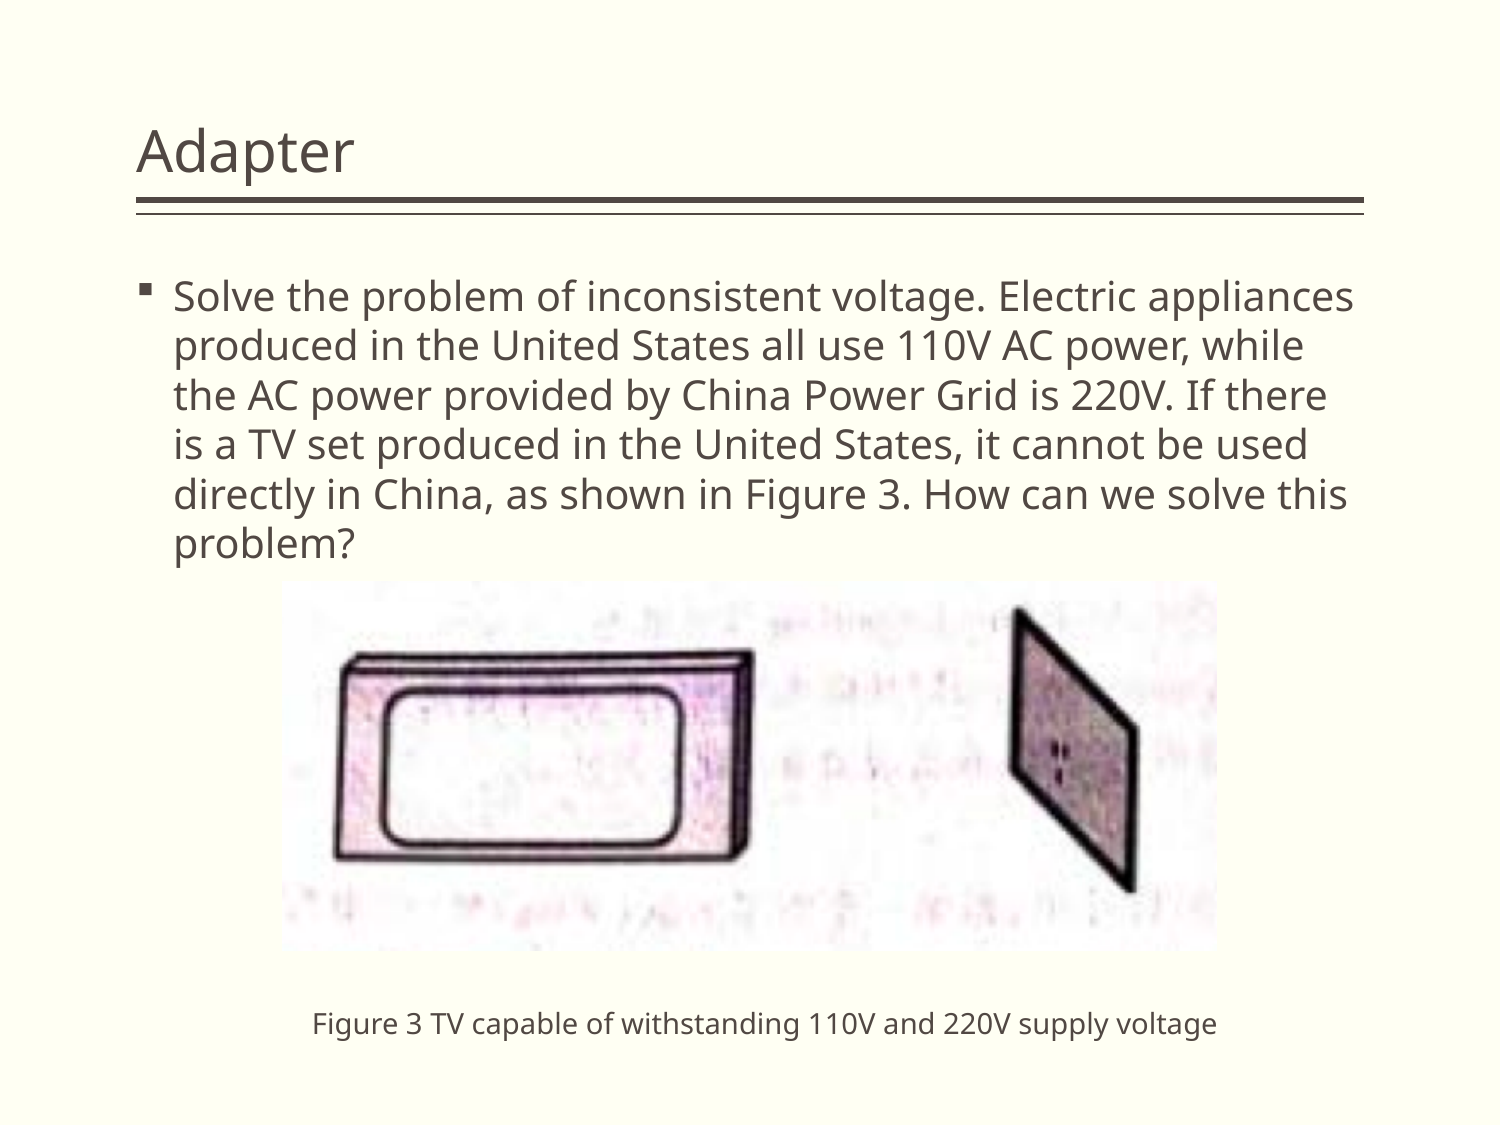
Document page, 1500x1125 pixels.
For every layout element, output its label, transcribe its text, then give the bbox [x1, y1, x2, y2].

text_box Figure 3 TV capable of withstanding 110V and 220V supply voltage [297, 997, 1234, 1048]
picture [282, 581, 1217, 951]
list Solve the problem of inconsistent voltage. Electric appliances produced in the United States all use 110V AC power, while the AC power provided by China Power Grid is 220V. If there is a TV set produced in the United States, it cannot be used directly in China, as shown in Figure 3. How can we solve this problem? [135, 262, 1364, 577]
title Adapter [135, 12, 1364, 193]
